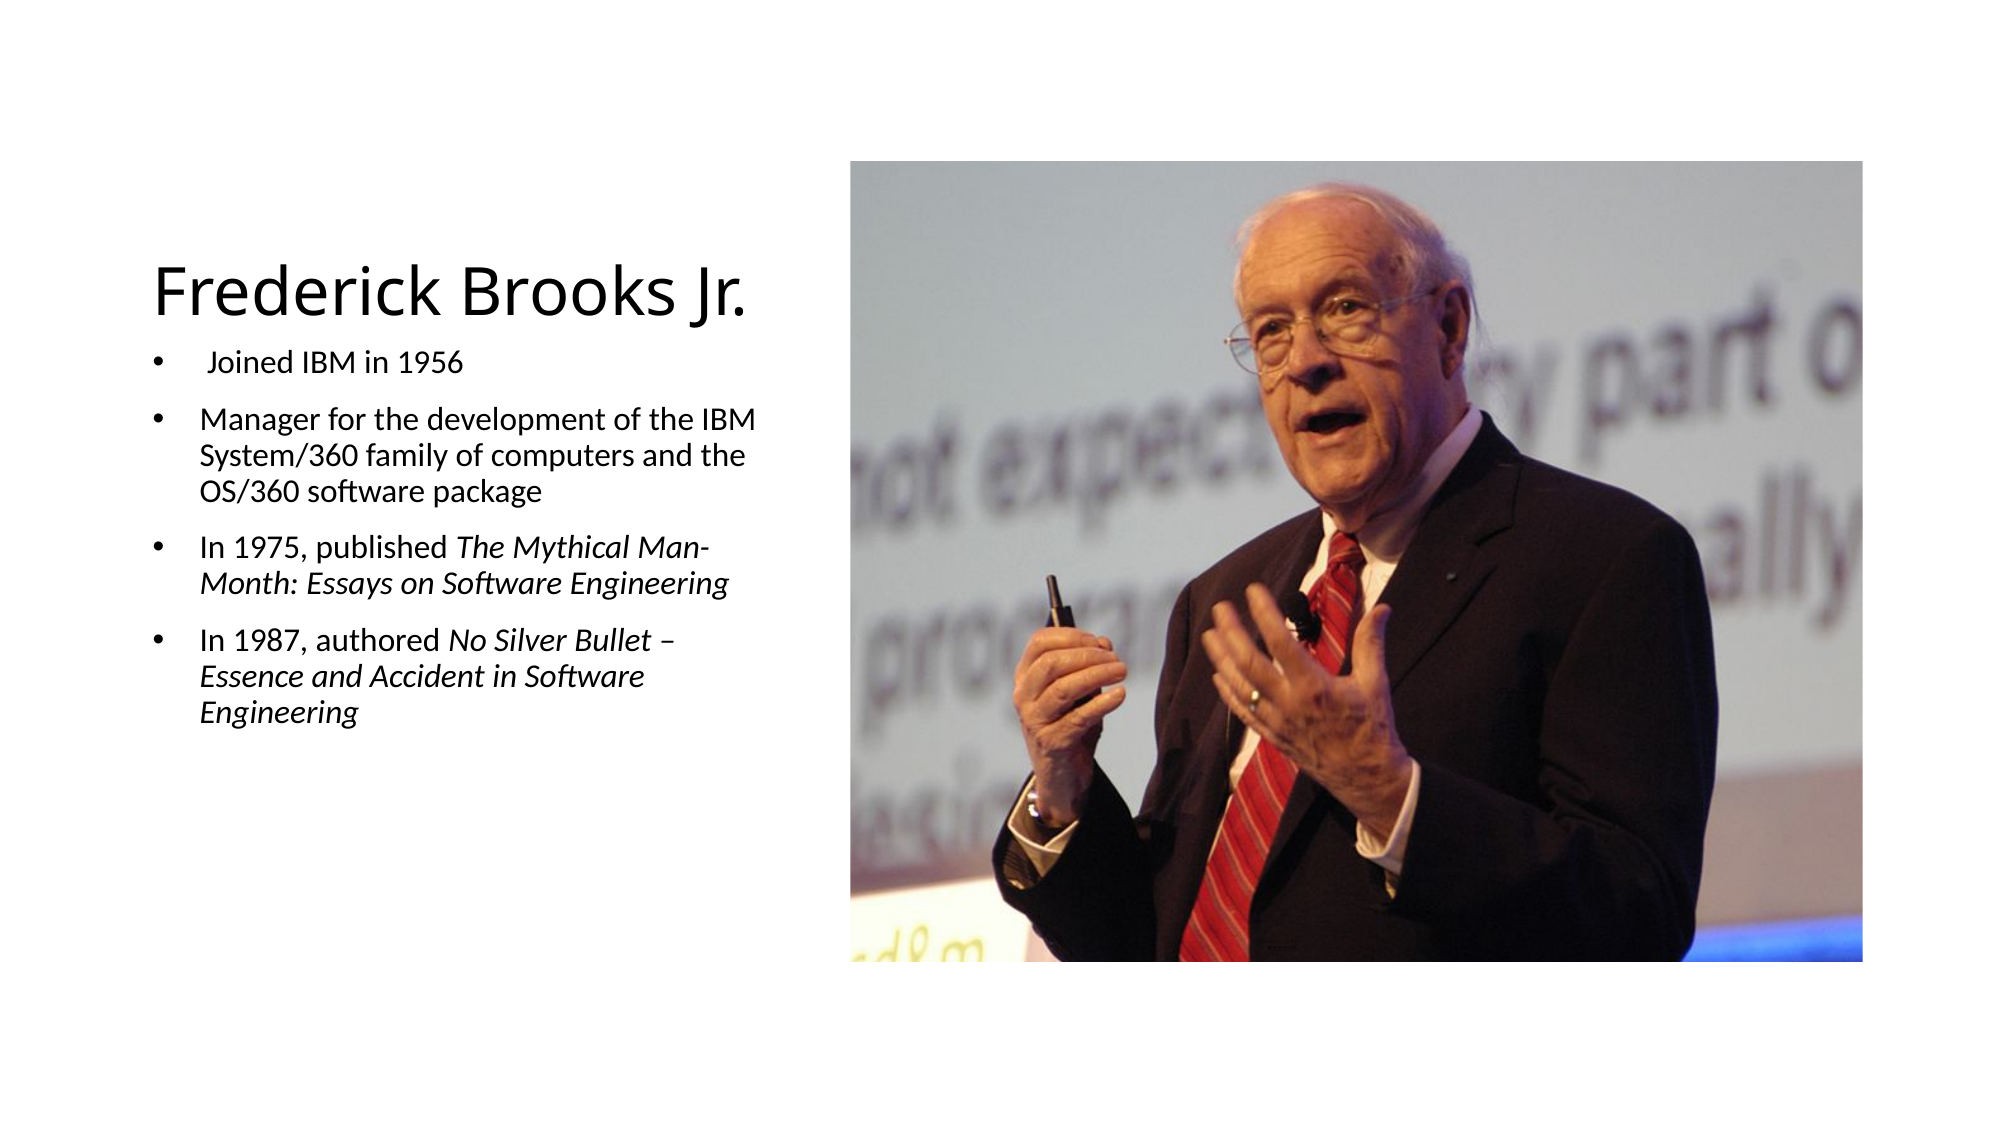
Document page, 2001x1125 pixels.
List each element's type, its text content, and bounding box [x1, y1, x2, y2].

list Joined IBM in 1956 Manager for the development of the IBM System/360 family of computers and the OS/360 software package In 1975, published The Mythical Man-Month: Essays on Software Engineering In 1987, authored No Silver Bullet – Essence and Accident in Software Engineering [137, 337, 783, 963]
title Frederick Brooks Jr. [137, 75, 783, 337]
picture [850, 161, 1863, 962]
